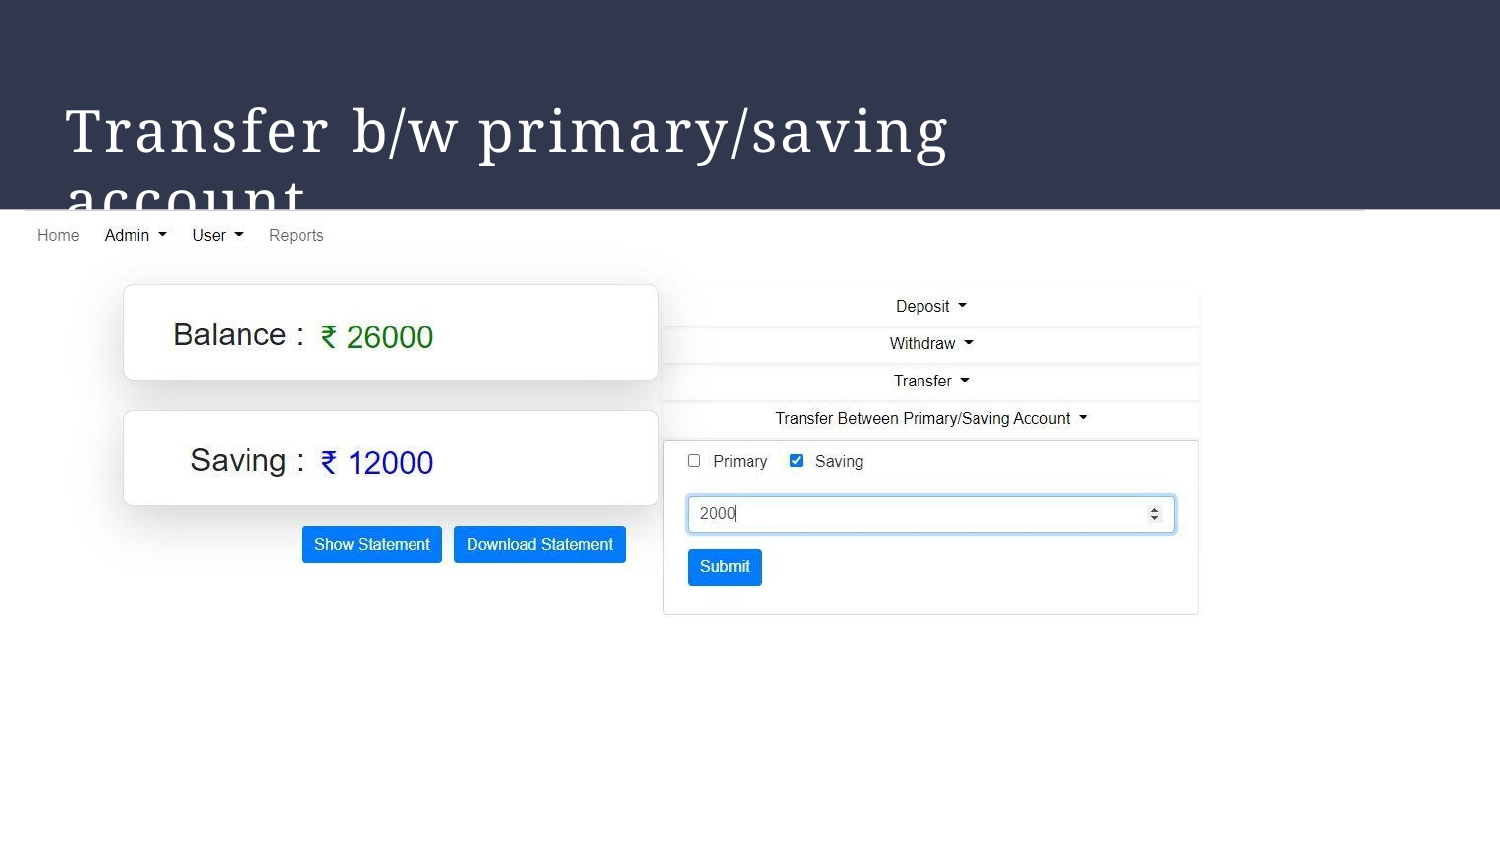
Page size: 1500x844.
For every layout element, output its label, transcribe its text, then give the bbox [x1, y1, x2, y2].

text_box [24, 210, 1366, 618]
title Transfer b/w primary/saving account [63, 91, 1144, 210]
